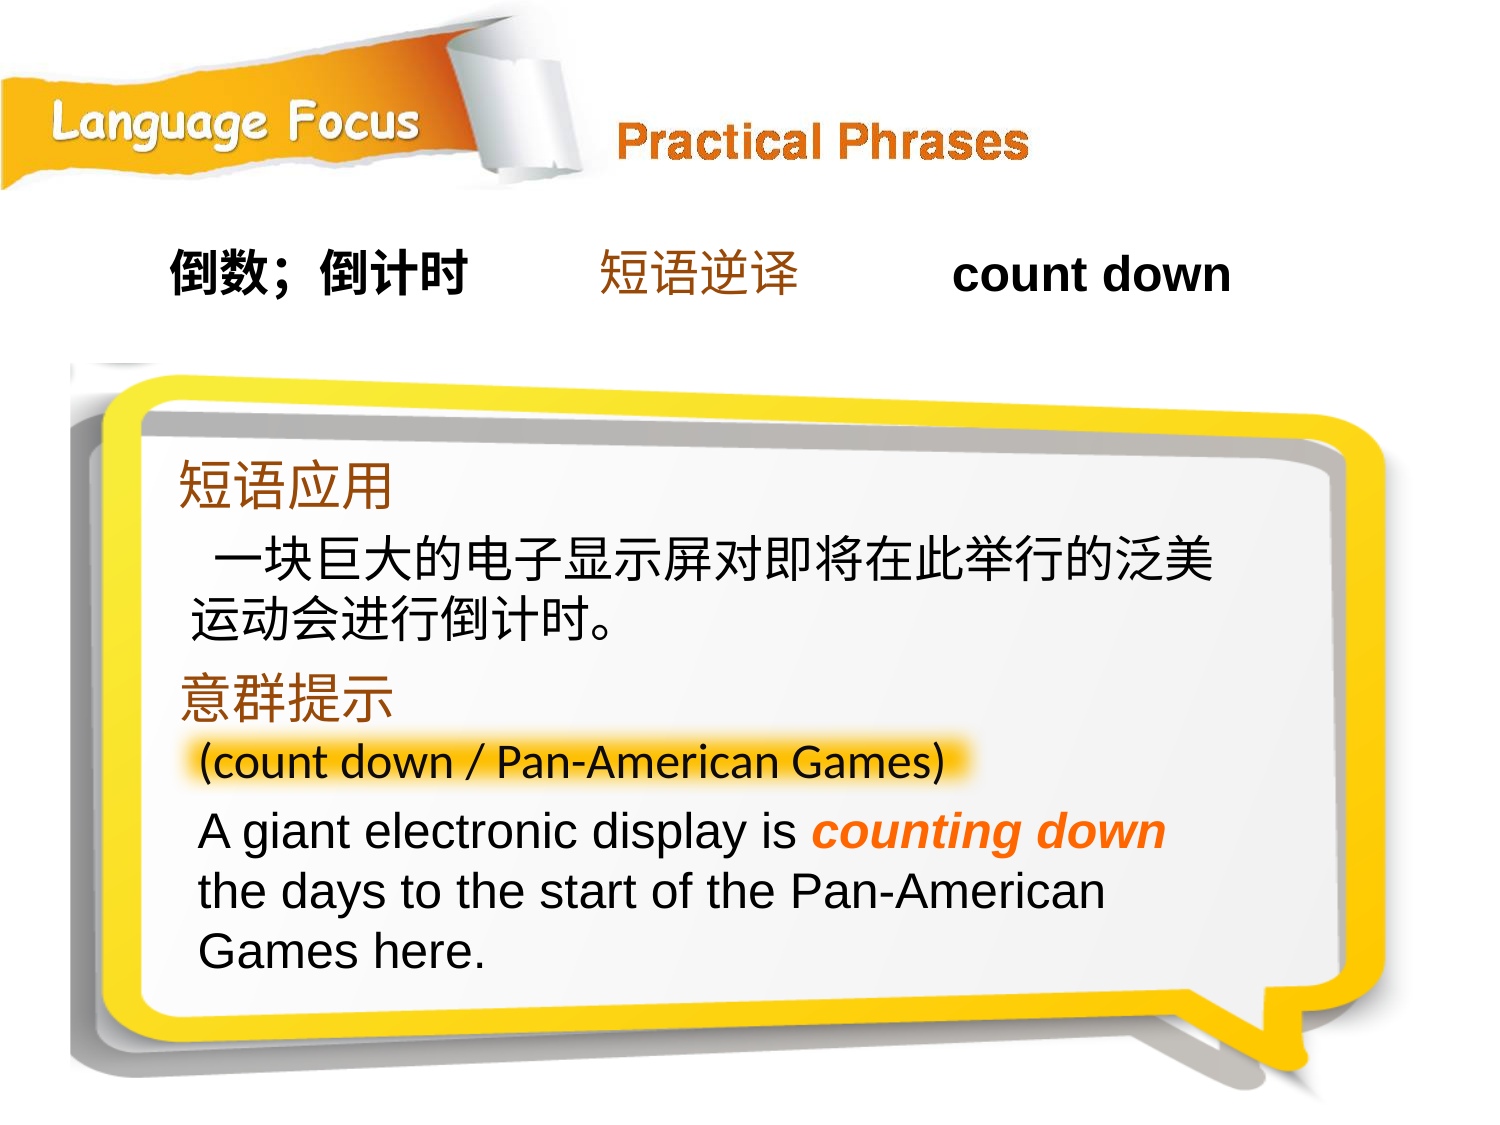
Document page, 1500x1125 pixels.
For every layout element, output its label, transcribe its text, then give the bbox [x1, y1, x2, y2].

text_box 倒数；倒计时 [154, 234, 584, 310]
text_box count down [856, 234, 1336, 310]
text_box 短语逆译 [584, 234, 856, 310]
picture [70, 363, 1432, 1106]
picture [0, 0, 1161, 192]
